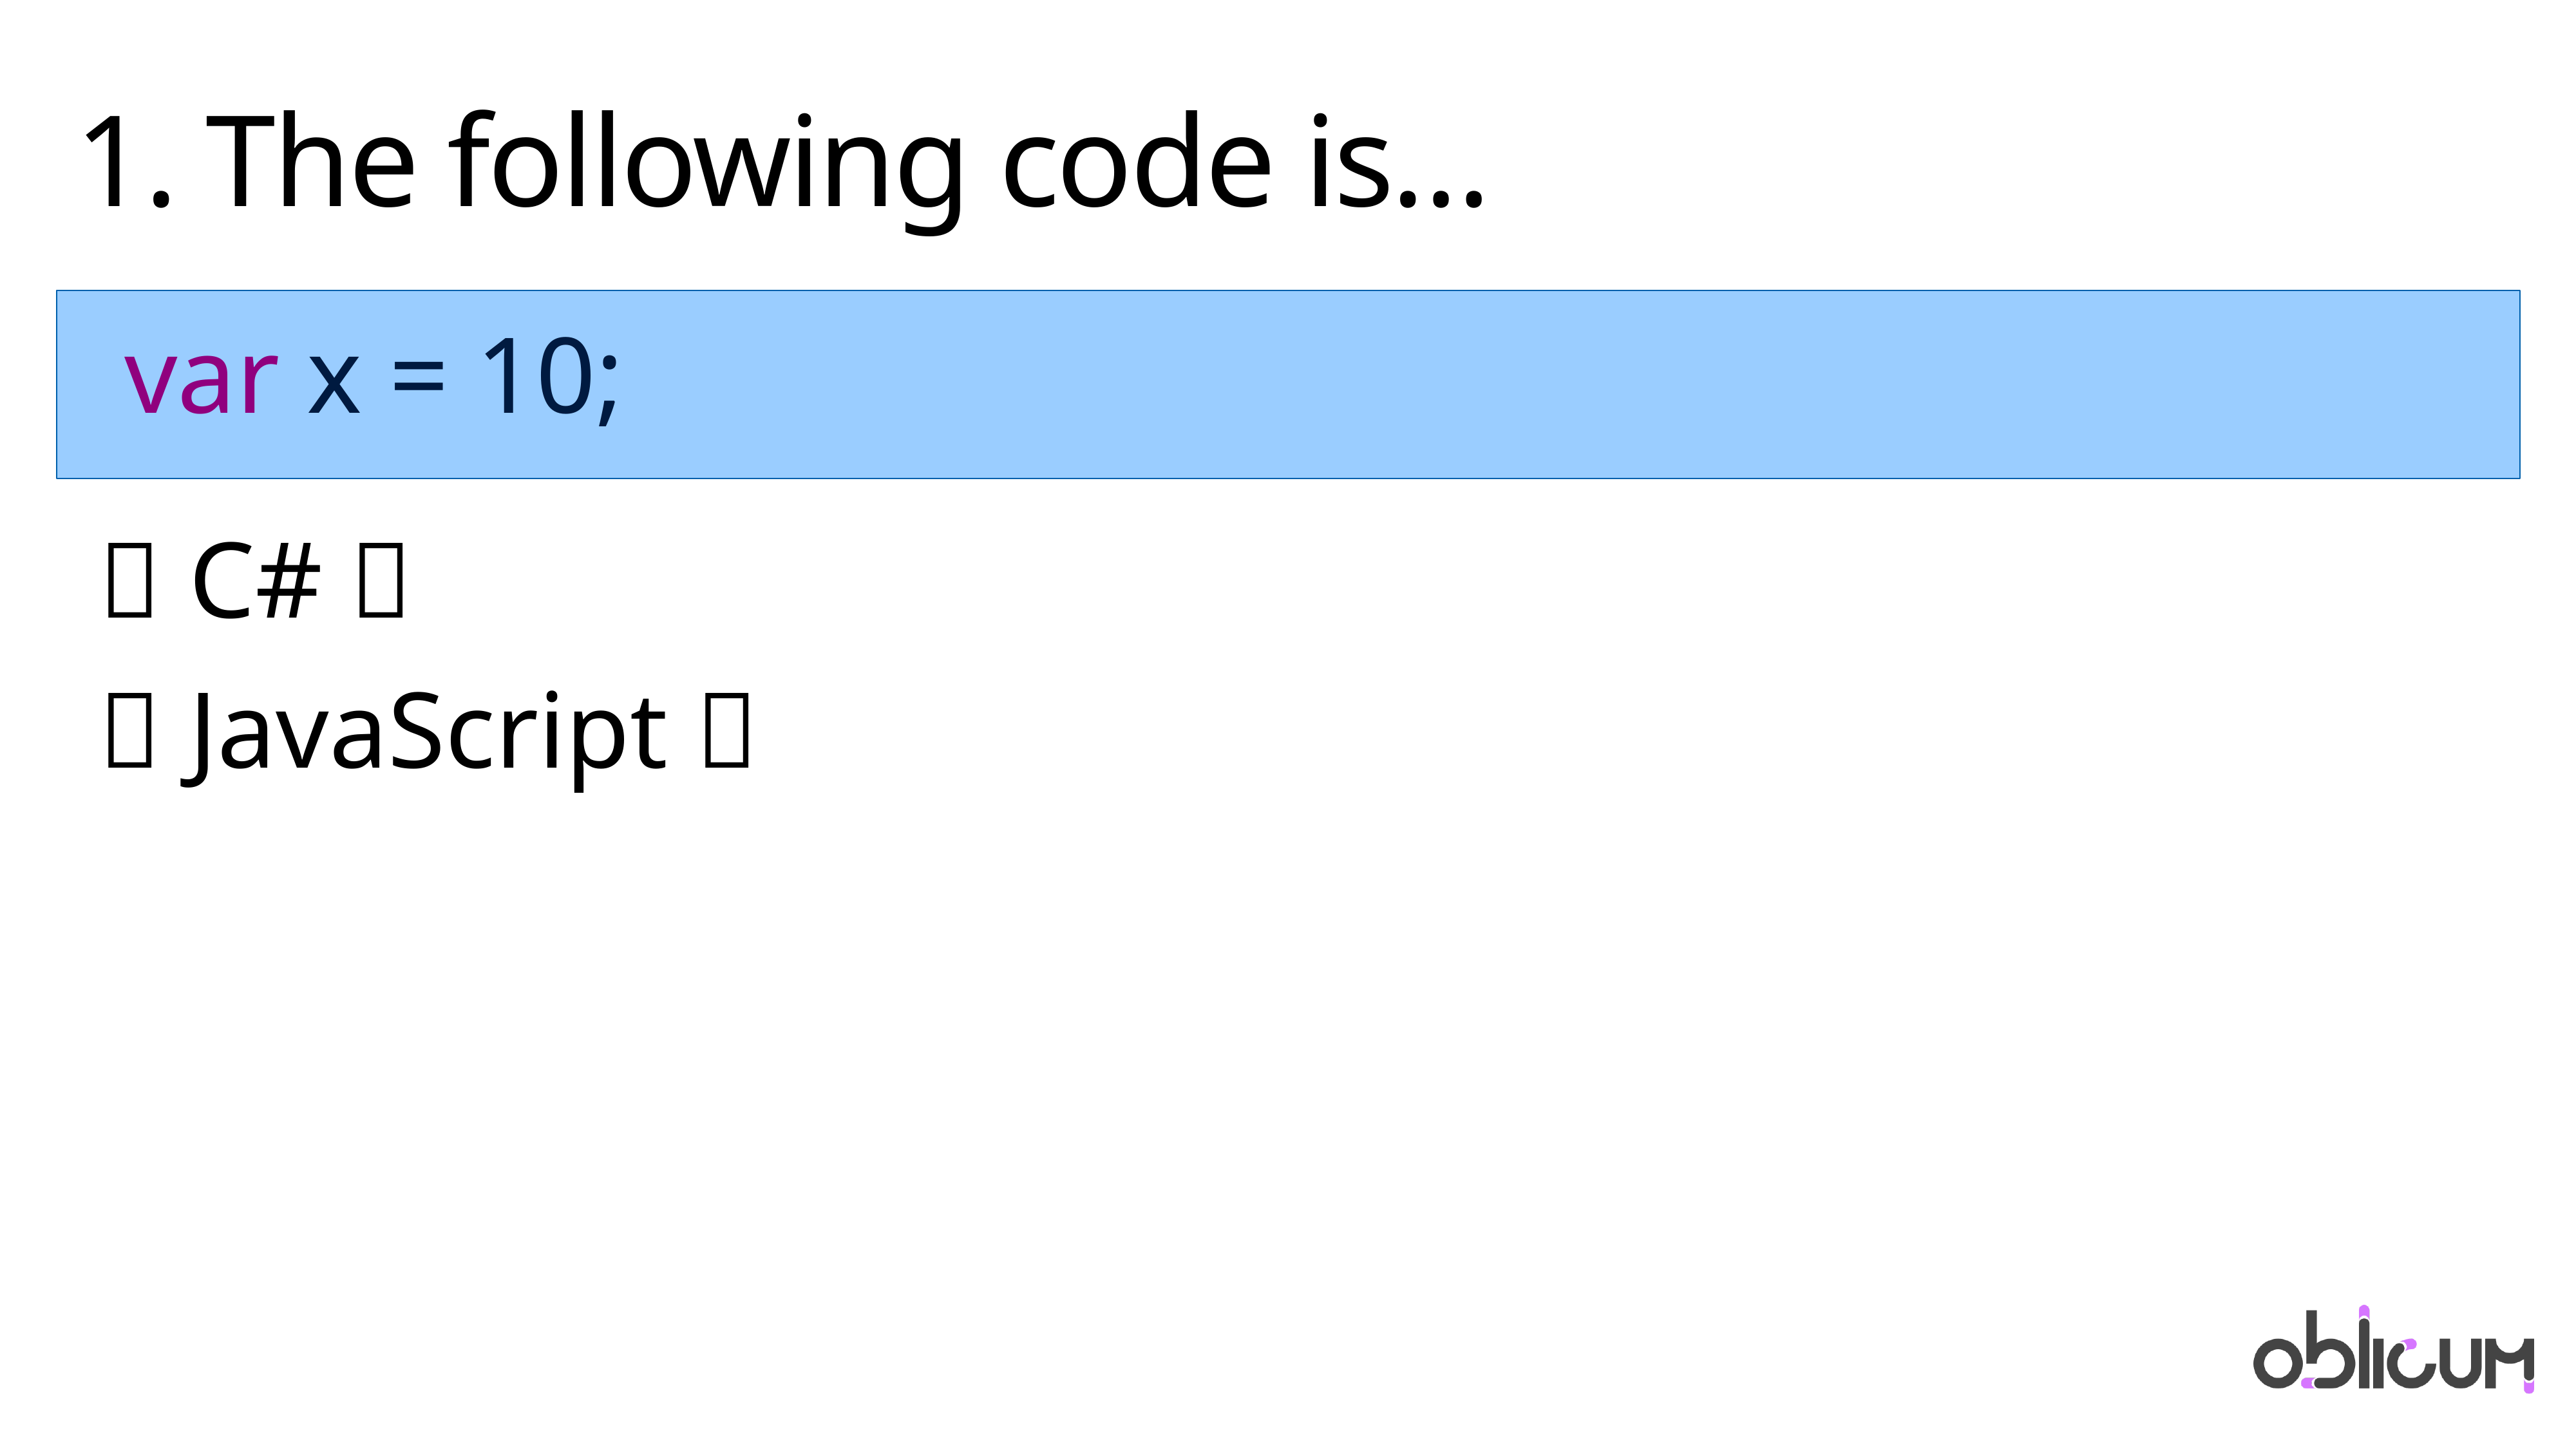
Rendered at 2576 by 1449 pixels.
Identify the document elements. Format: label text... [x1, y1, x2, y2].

title 1. The following code is… [56, 61, 2521, 274]
picture [2253, 1305, 2534, 1394]
list var x = 10; [56, 290, 2521, 479]
text_box 🙋 C# 🎉 🙎 JavaScript 🎉 [56, 495, 2520, 1371]
